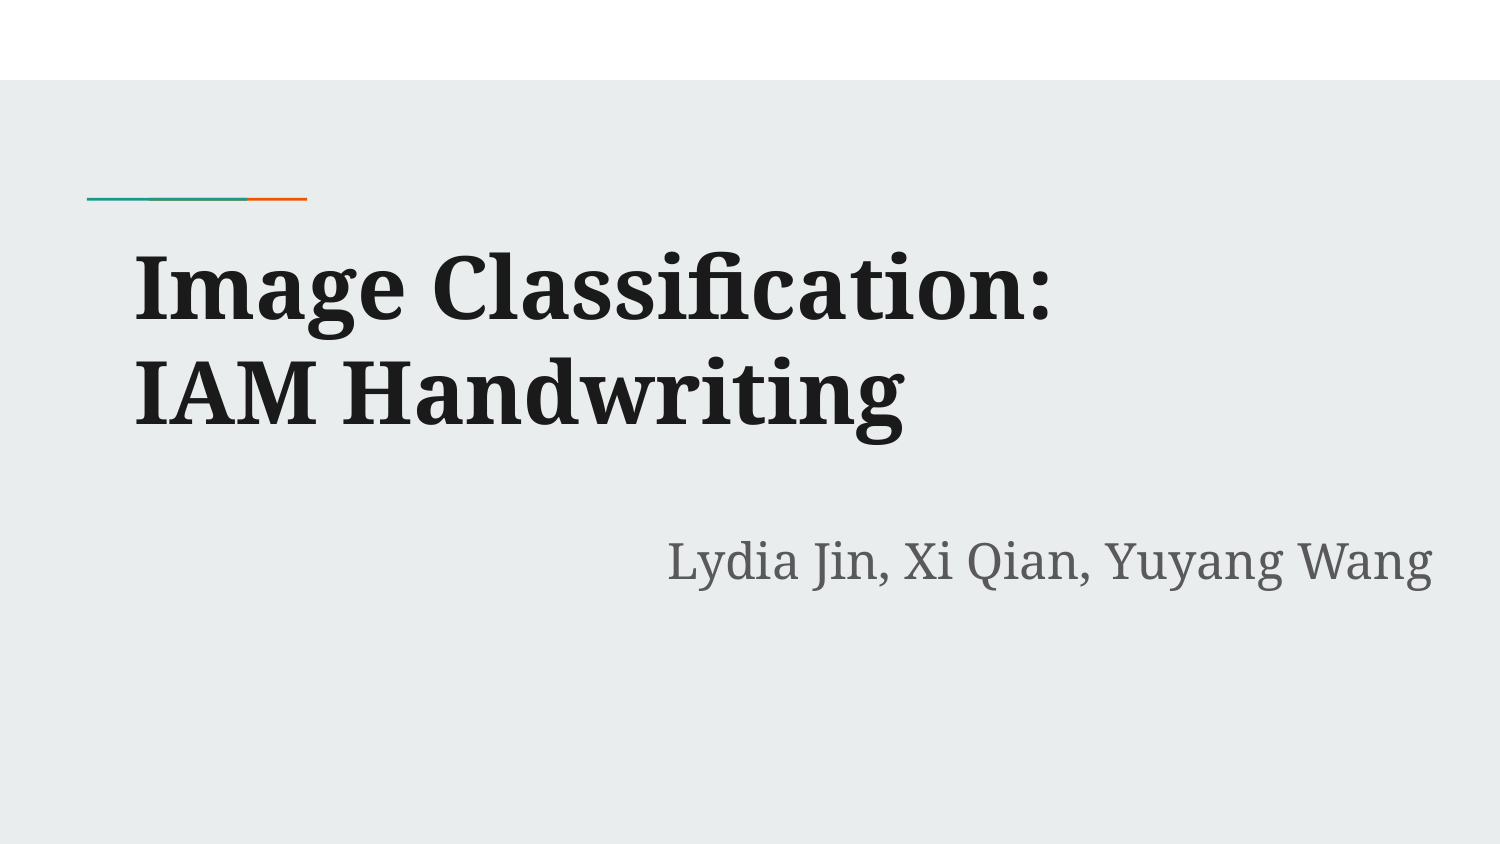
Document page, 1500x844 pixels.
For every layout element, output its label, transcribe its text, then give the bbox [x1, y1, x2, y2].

subtitle Lydia Jin, Xi Qian, Yuyang Wang [51, 514, 1449, 645]
title Image Classification: IAM Handwriting [119, 216, 1381, 490]
